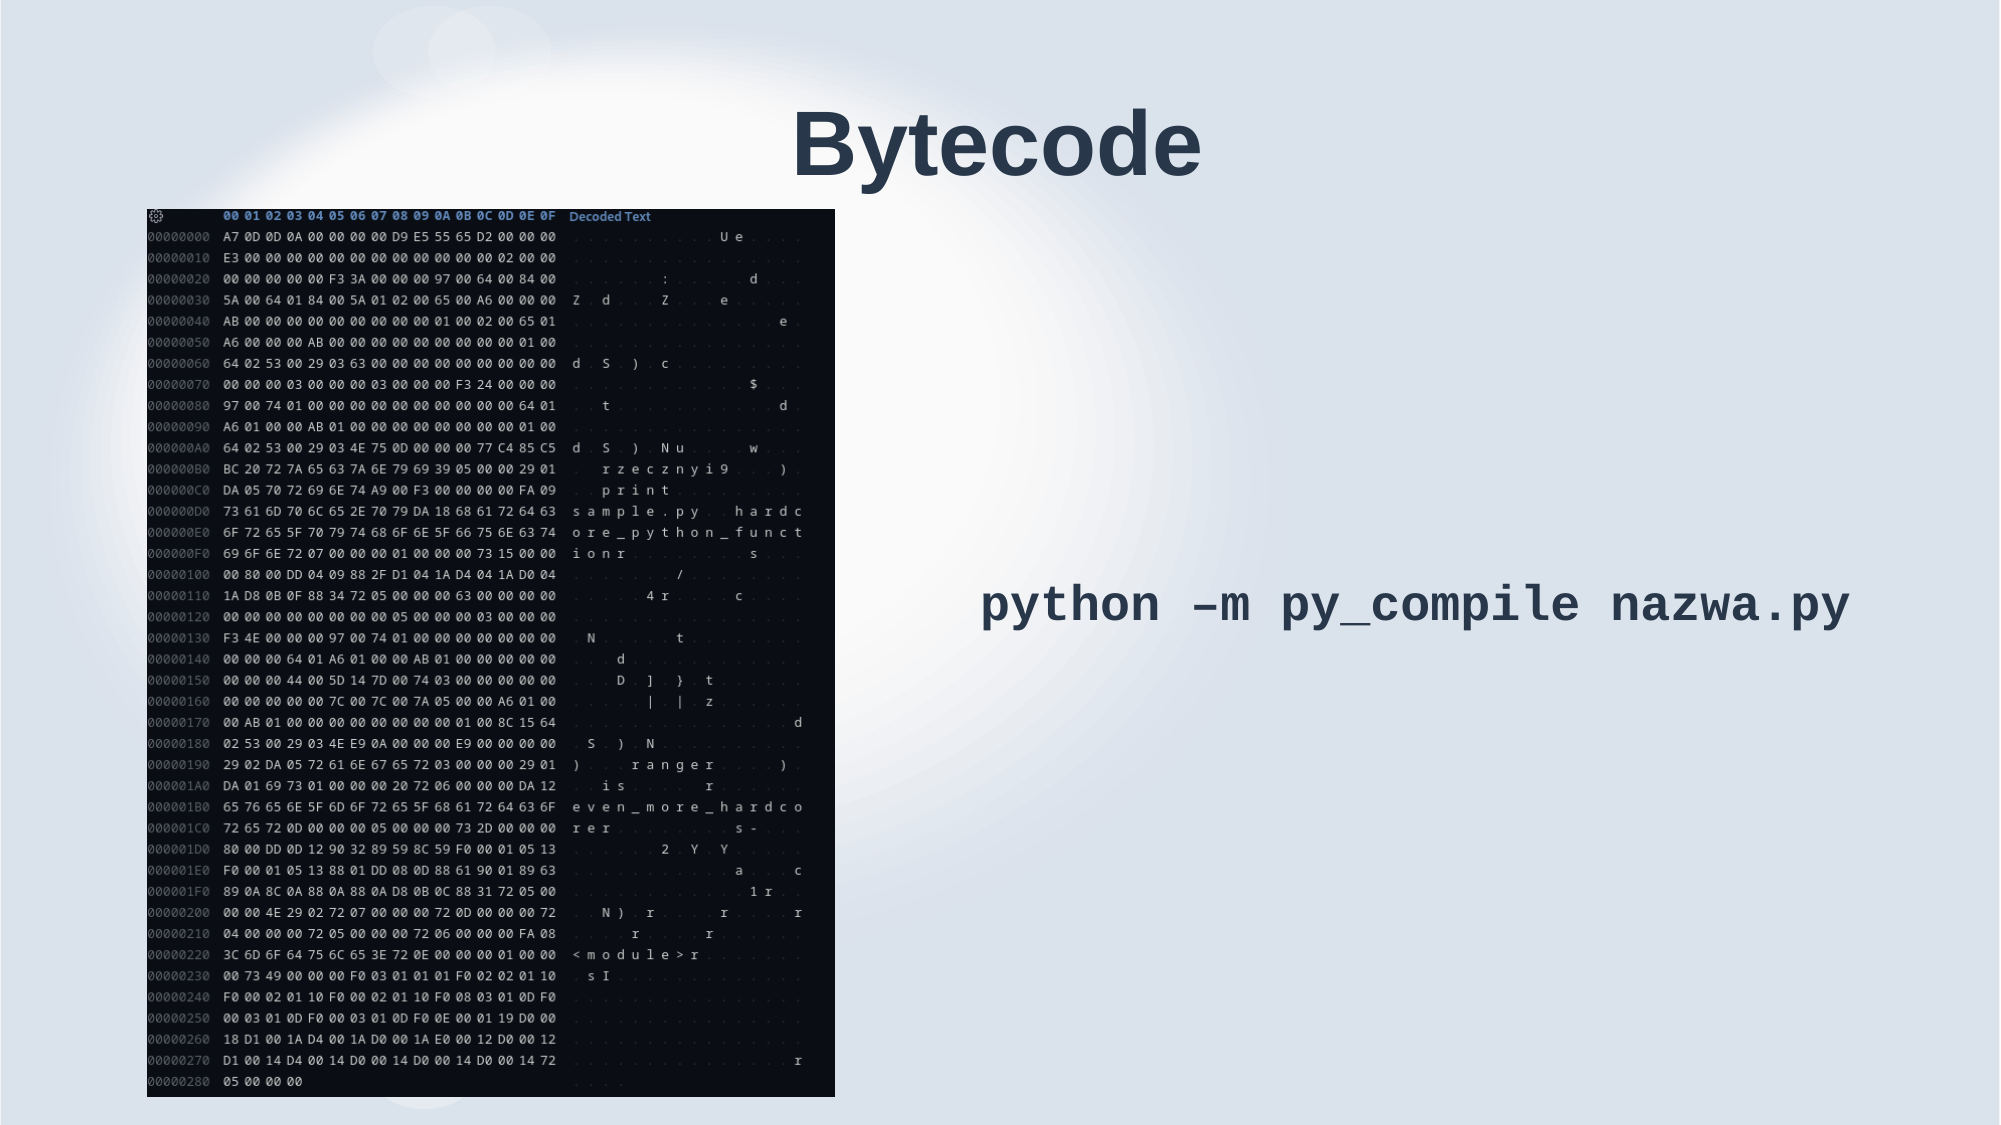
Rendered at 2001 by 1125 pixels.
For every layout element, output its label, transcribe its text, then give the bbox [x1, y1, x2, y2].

picture [146, 209, 835, 1097]
list python –m py_compile nazwa.py [889, 562, 1867, 653]
title Bytecode [129, 45, 1867, 233]
